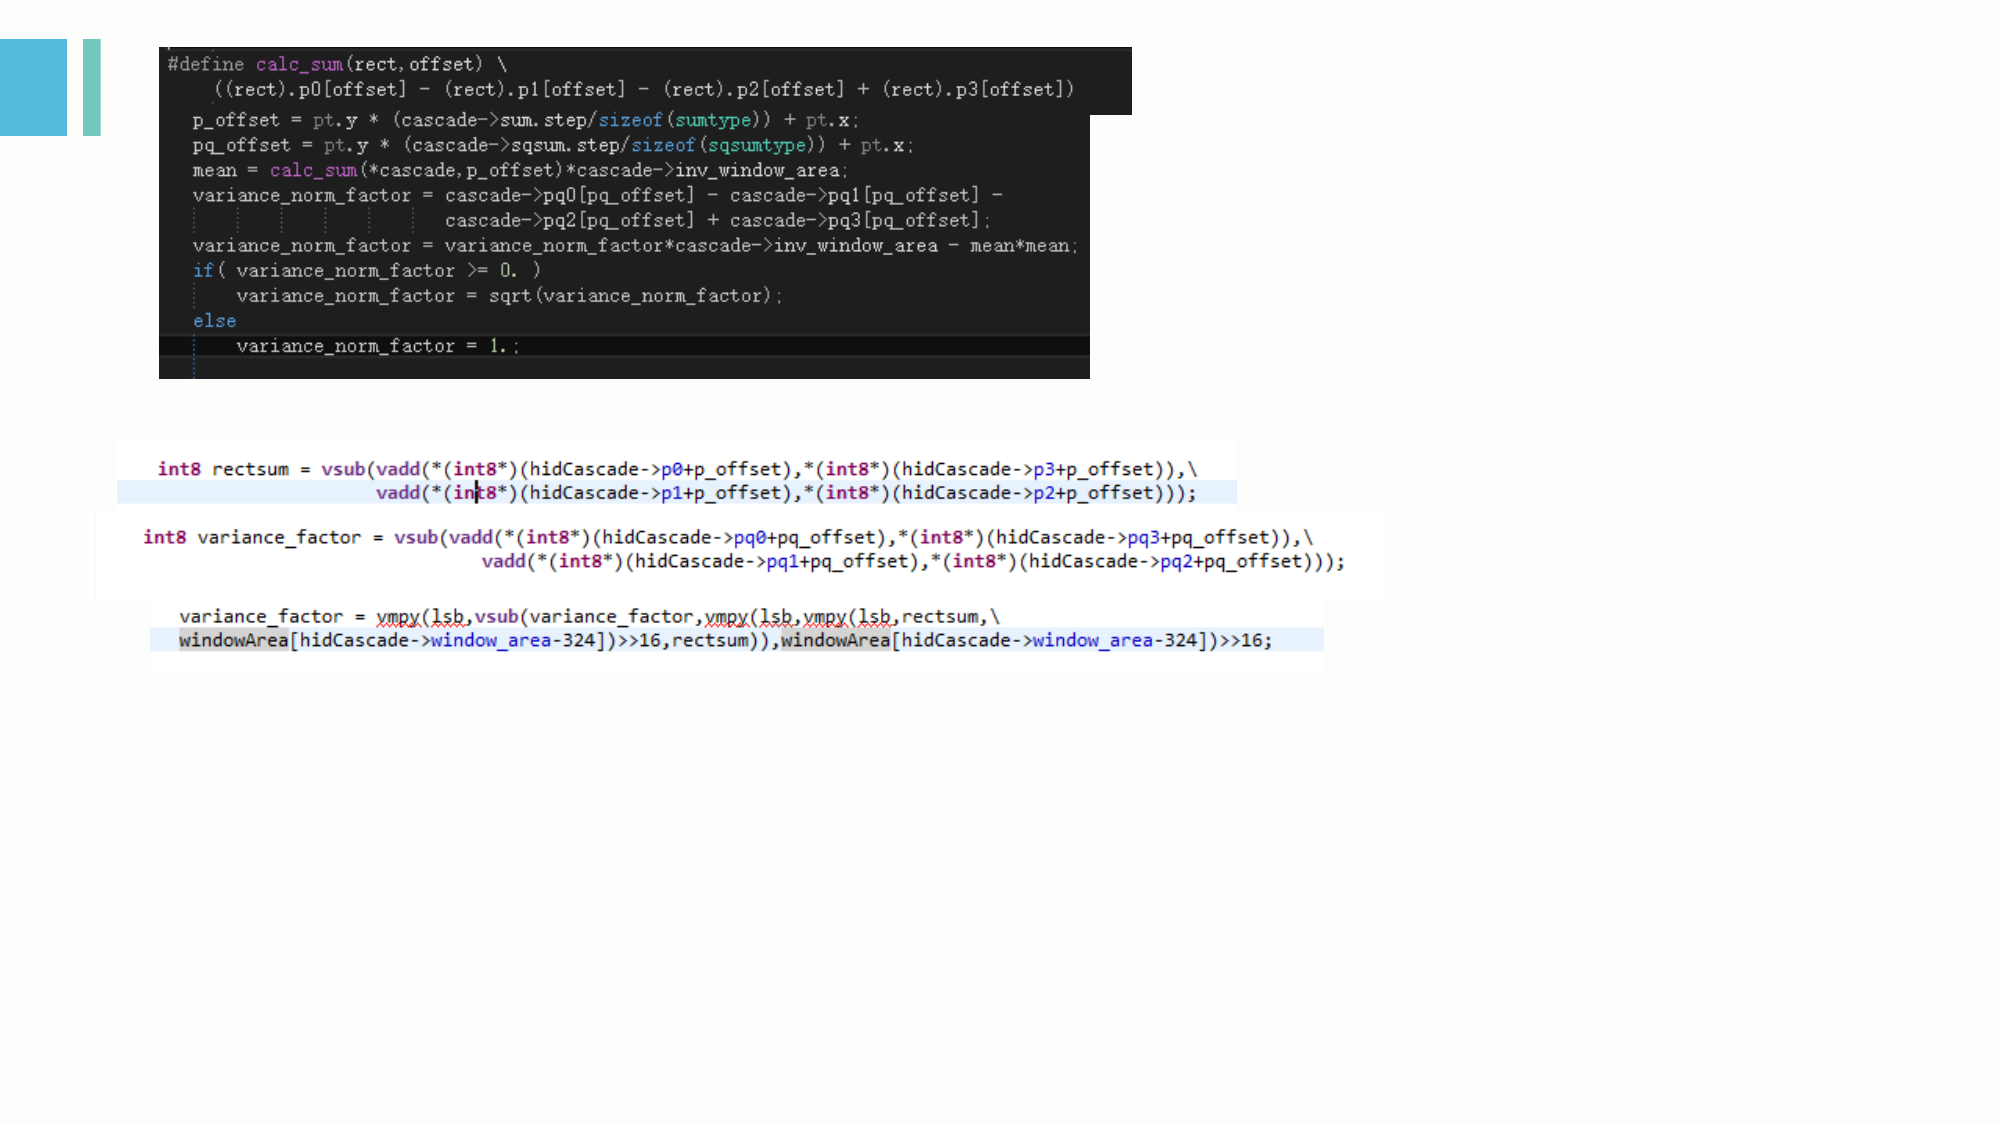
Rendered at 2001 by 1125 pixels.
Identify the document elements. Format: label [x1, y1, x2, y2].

picture [90, 441, 1384, 672]
picture [159, 47, 1132, 379]
